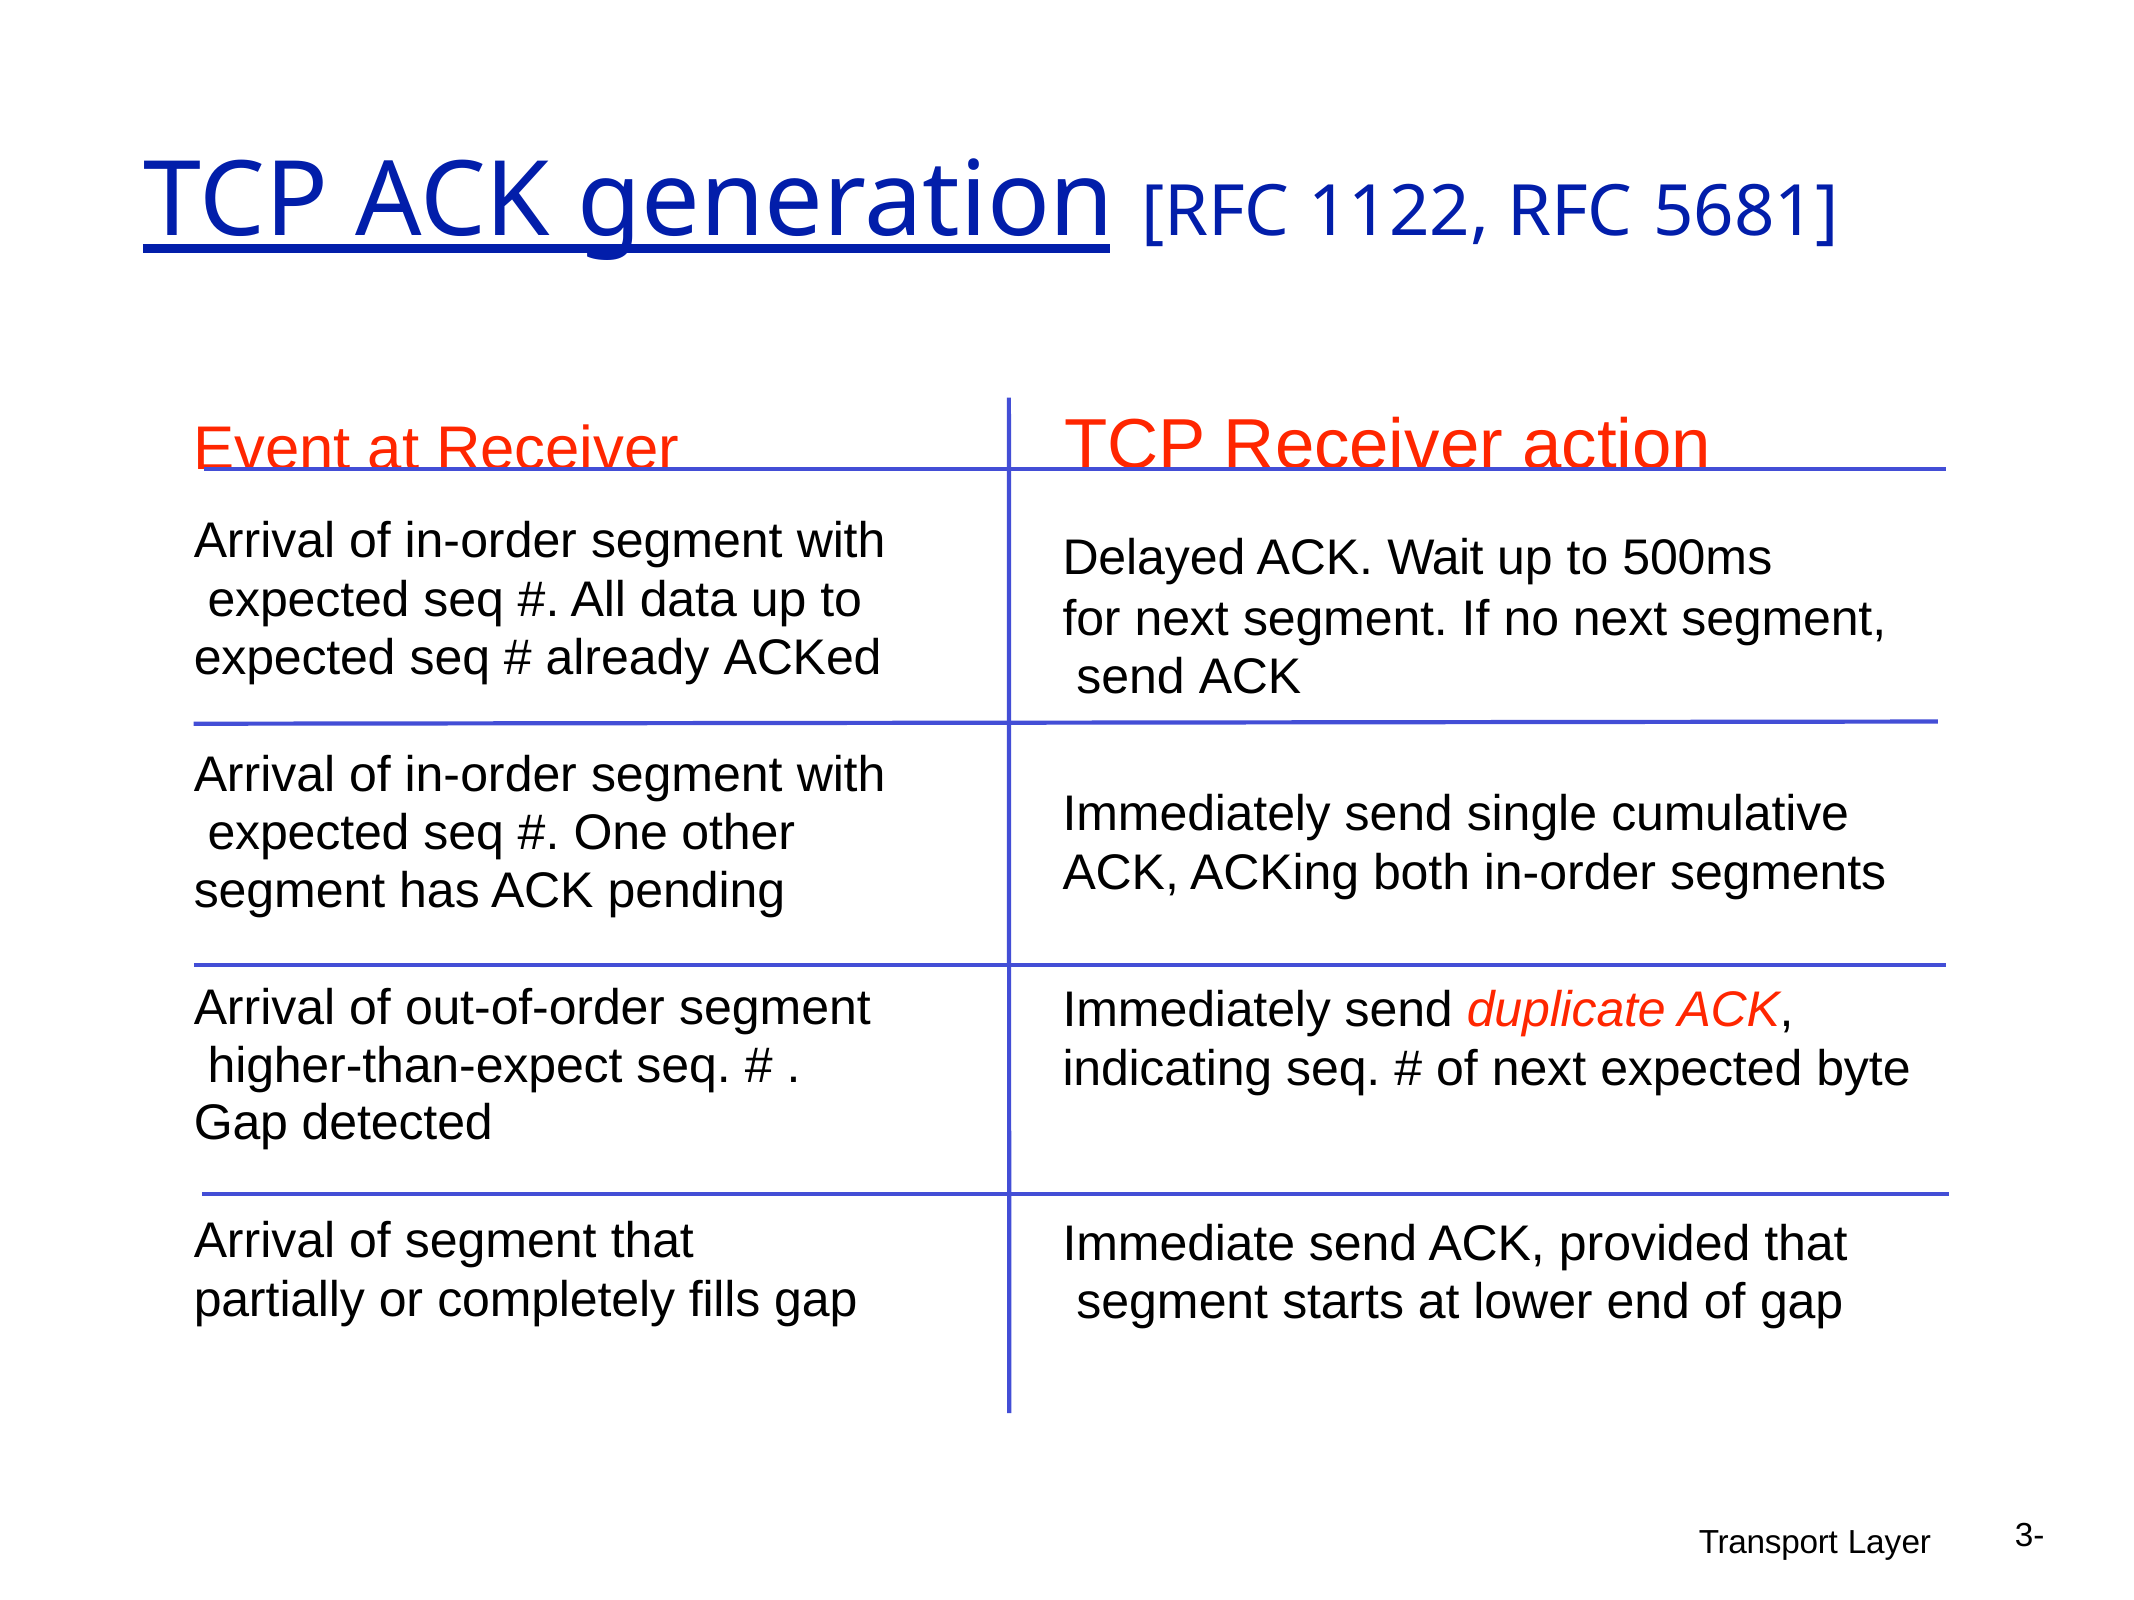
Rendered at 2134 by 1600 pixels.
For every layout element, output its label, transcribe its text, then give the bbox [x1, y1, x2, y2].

text_box Arrival of in-order segment with expected seq #. One other segment has ACK pending [191, 737, 888, 918]
text_box Arrival of segment that partially or completely fills gap [191, 1204, 863, 1327]
text_box Immediate send ACK, provided that segment starts at lower end of gap [1060, 1206, 1852, 1329]
text_box Event at Receiver TCP Receiver action [191, 360, 1713, 490]
text_box Immediately send single cumulative ACK, ACKing both in-order segments [1060, 777, 1891, 900]
text_box Immediately send duplicate ACK, indicating seq. # of next expected byte [1060, 972, 1916, 1095]
slide_number Transport Layer [1696, 1520, 1938, 1600]
footer 3- [2012, 1514, 2047, 1600]
title TCP ACK generation [RFC 1122, RFC 5681] [141, 129, 1857, 399]
text_box Arrival of out-of-order segment higher-than-expect seq. # . Gap detected [191, 970, 874, 1150]
text_box Delayed ACK. Wait up to 500ms for next segment. If no next segment, send ACK [1060, 522, 1891, 704]
text_box Arrival of in-order segment with expected seq #. All data up to expected seq # already ACKed [191, 504, 888, 685]
